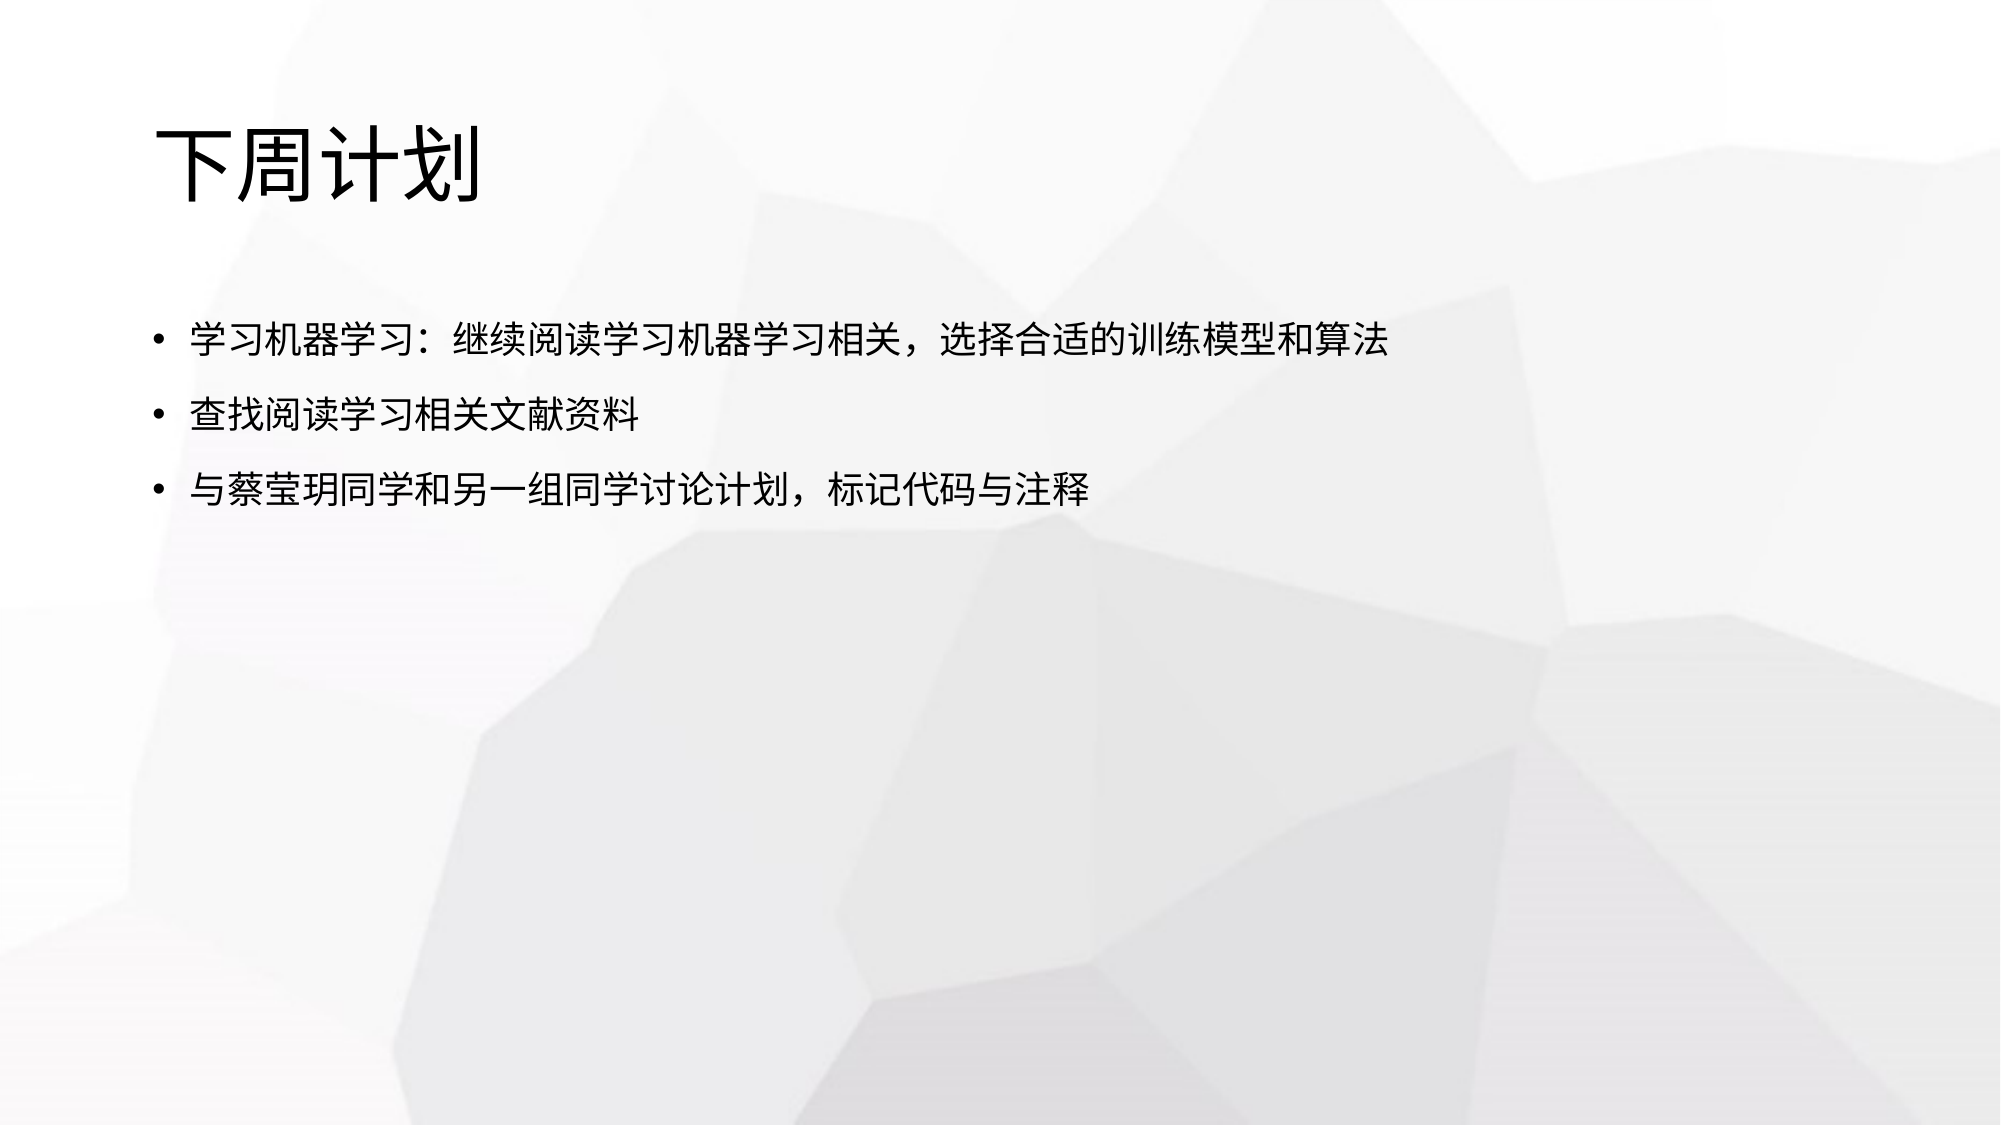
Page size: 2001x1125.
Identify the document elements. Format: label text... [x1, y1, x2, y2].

picture [0, 0, 2001, 1125]
title 下周计划 [137, 59, 1863, 278]
list 学习机器学习：继续阅读学习机器学习相关，选择合适的训练模型和算法 查找阅读学习相关文献资料 与蔡莹玥同学和另一组同学讨论计划，标记代码与注释 [137, 299, 1863, 1014]
